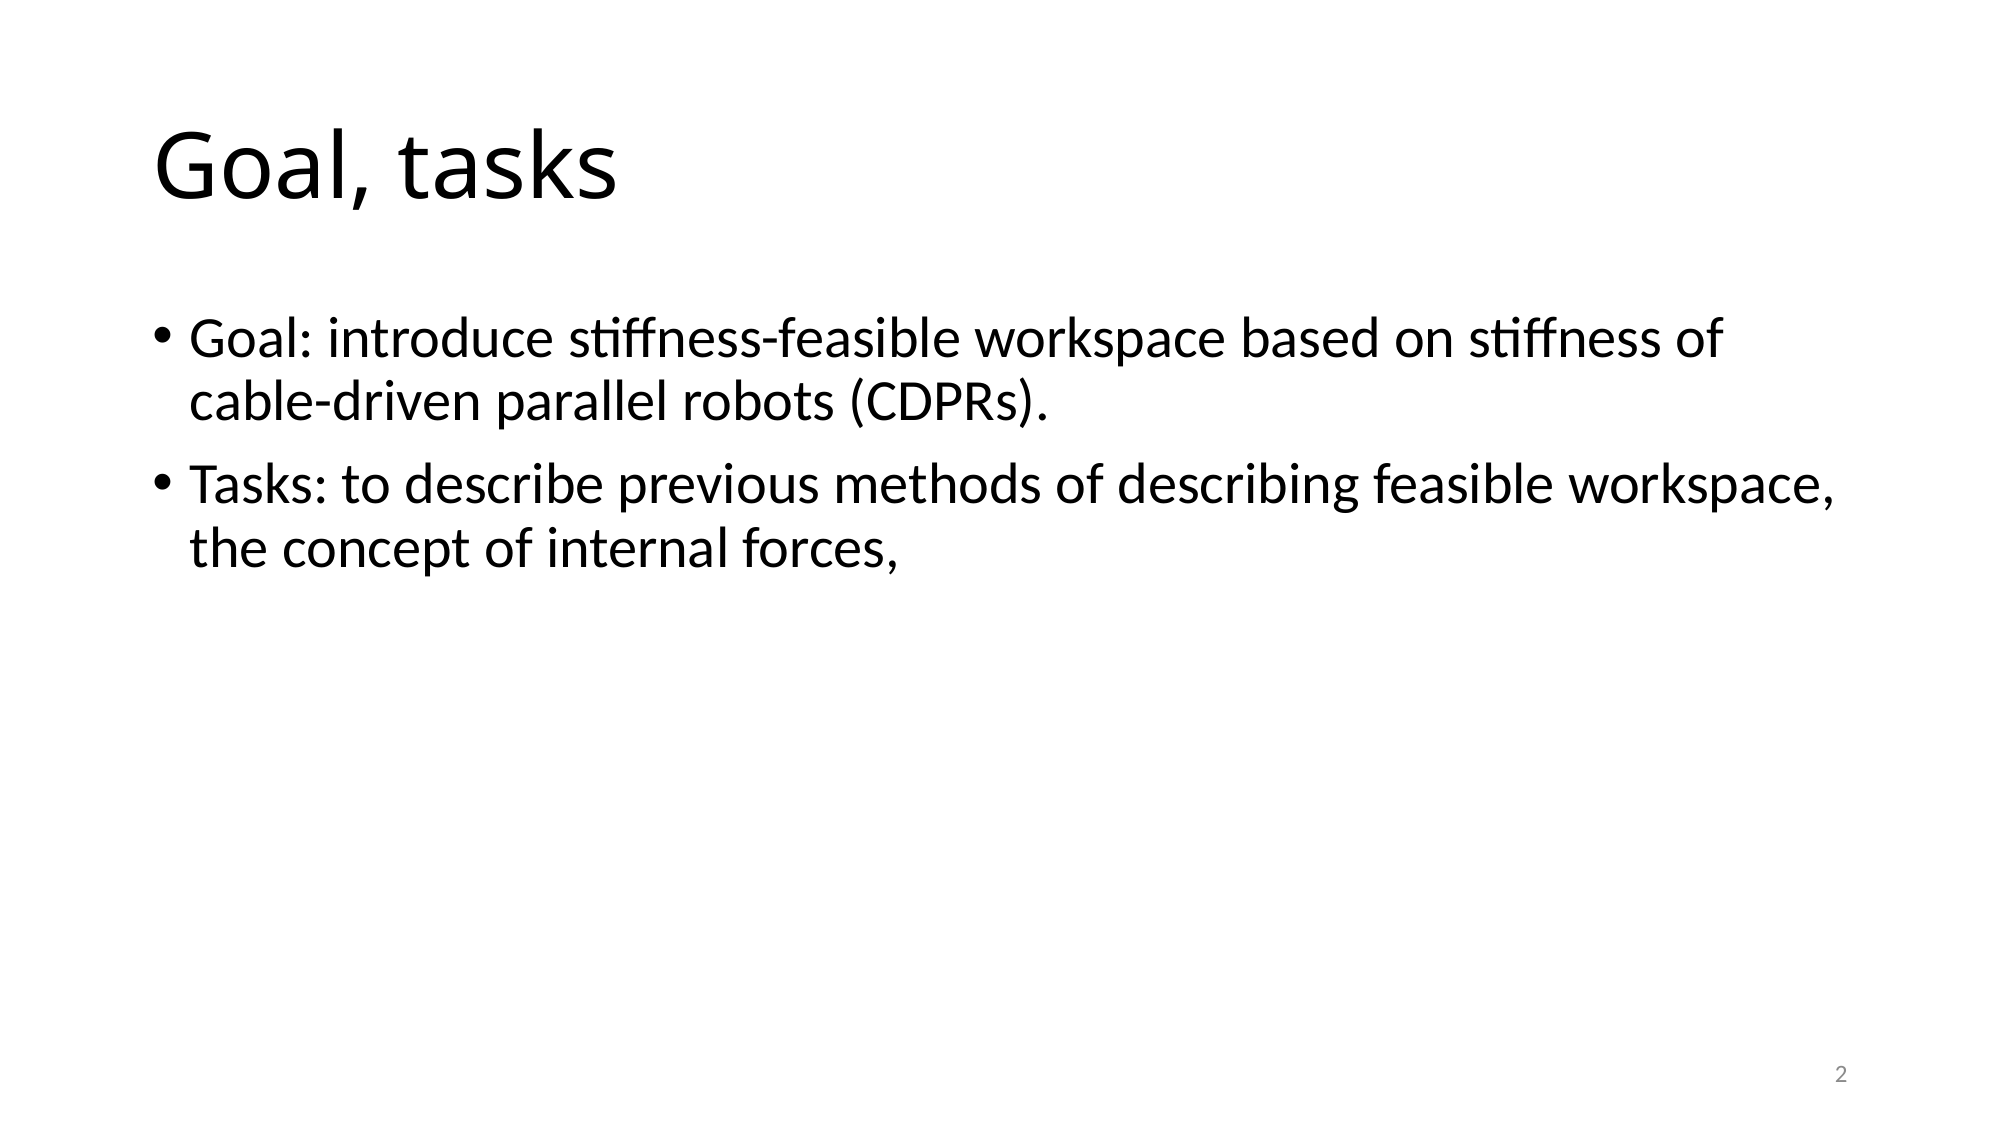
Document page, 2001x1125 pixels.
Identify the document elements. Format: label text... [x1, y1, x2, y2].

slide_number 2 [1412, 1042, 1863, 1103]
title Goal, tasks [137, 59, 1863, 278]
list Goal: introduce stiffness-feasible workspace based on stiffness of cable-driven parallel robots (CDPRs). Tasks: to describe previous methods of describing feasible workspace, the concept of internal forces, [137, 299, 1863, 1014]
